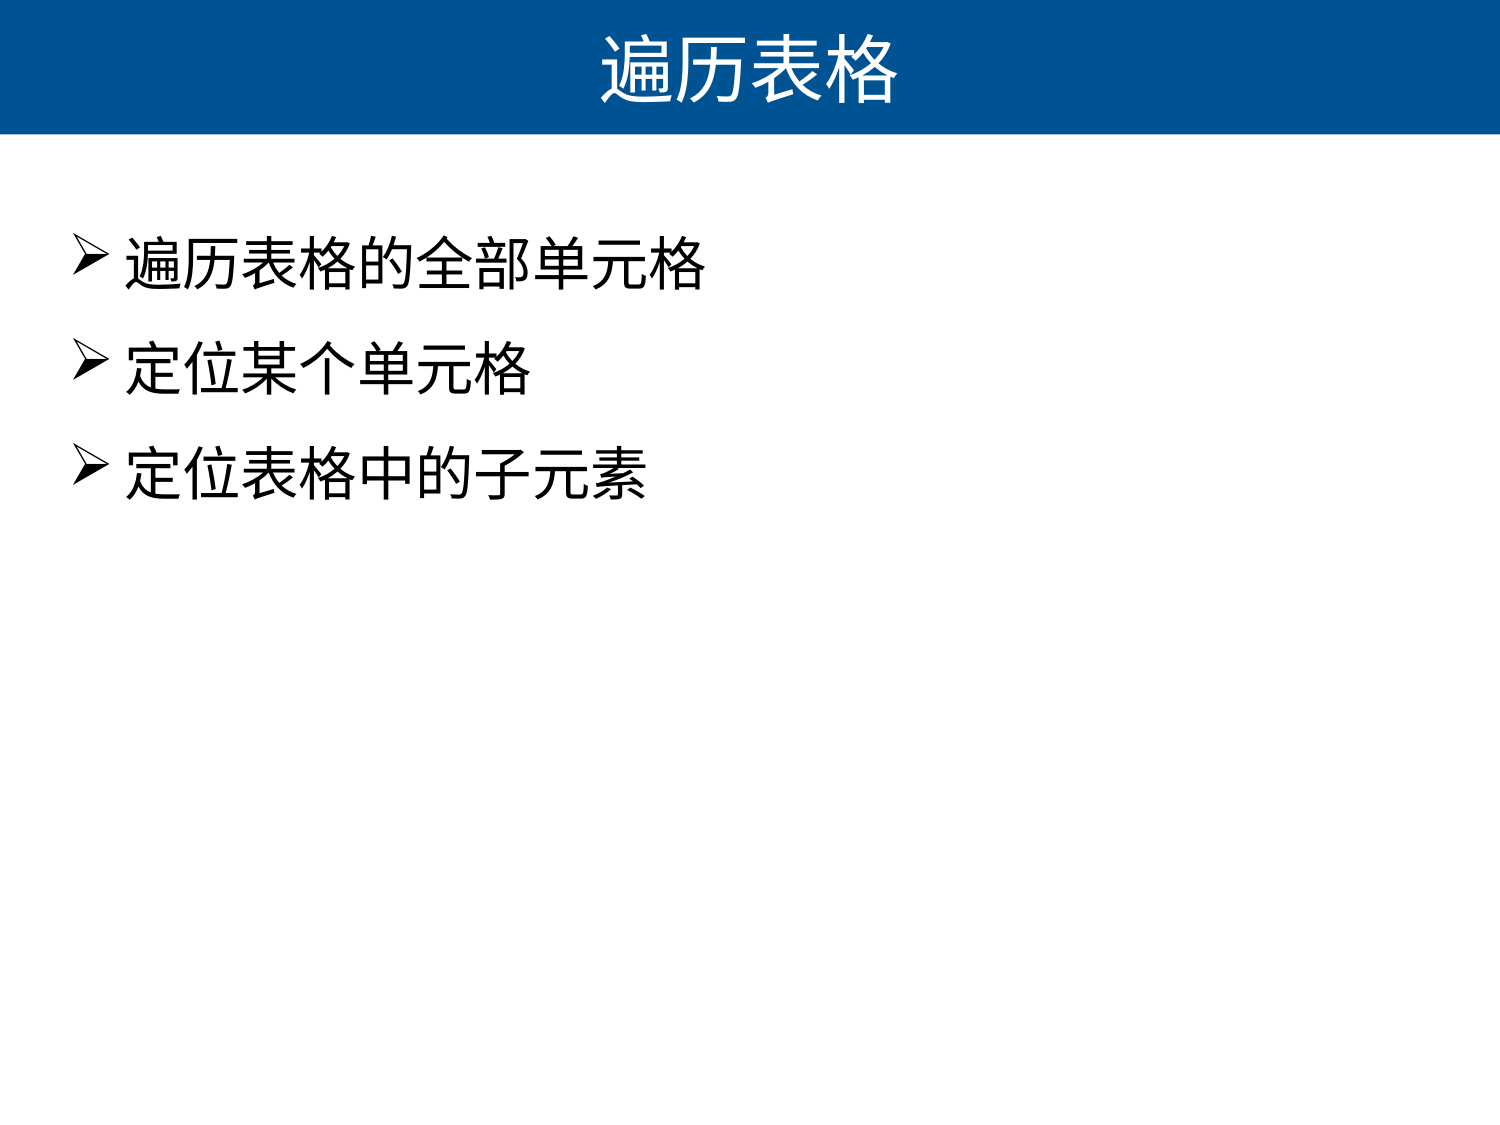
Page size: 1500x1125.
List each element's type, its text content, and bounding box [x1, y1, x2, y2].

list 遍历表格的全部单元格 定位某个单元格 定位表格中的子元素 [53, 184, 1404, 927]
title 遍历表格 [0, 0, 1500, 135]
